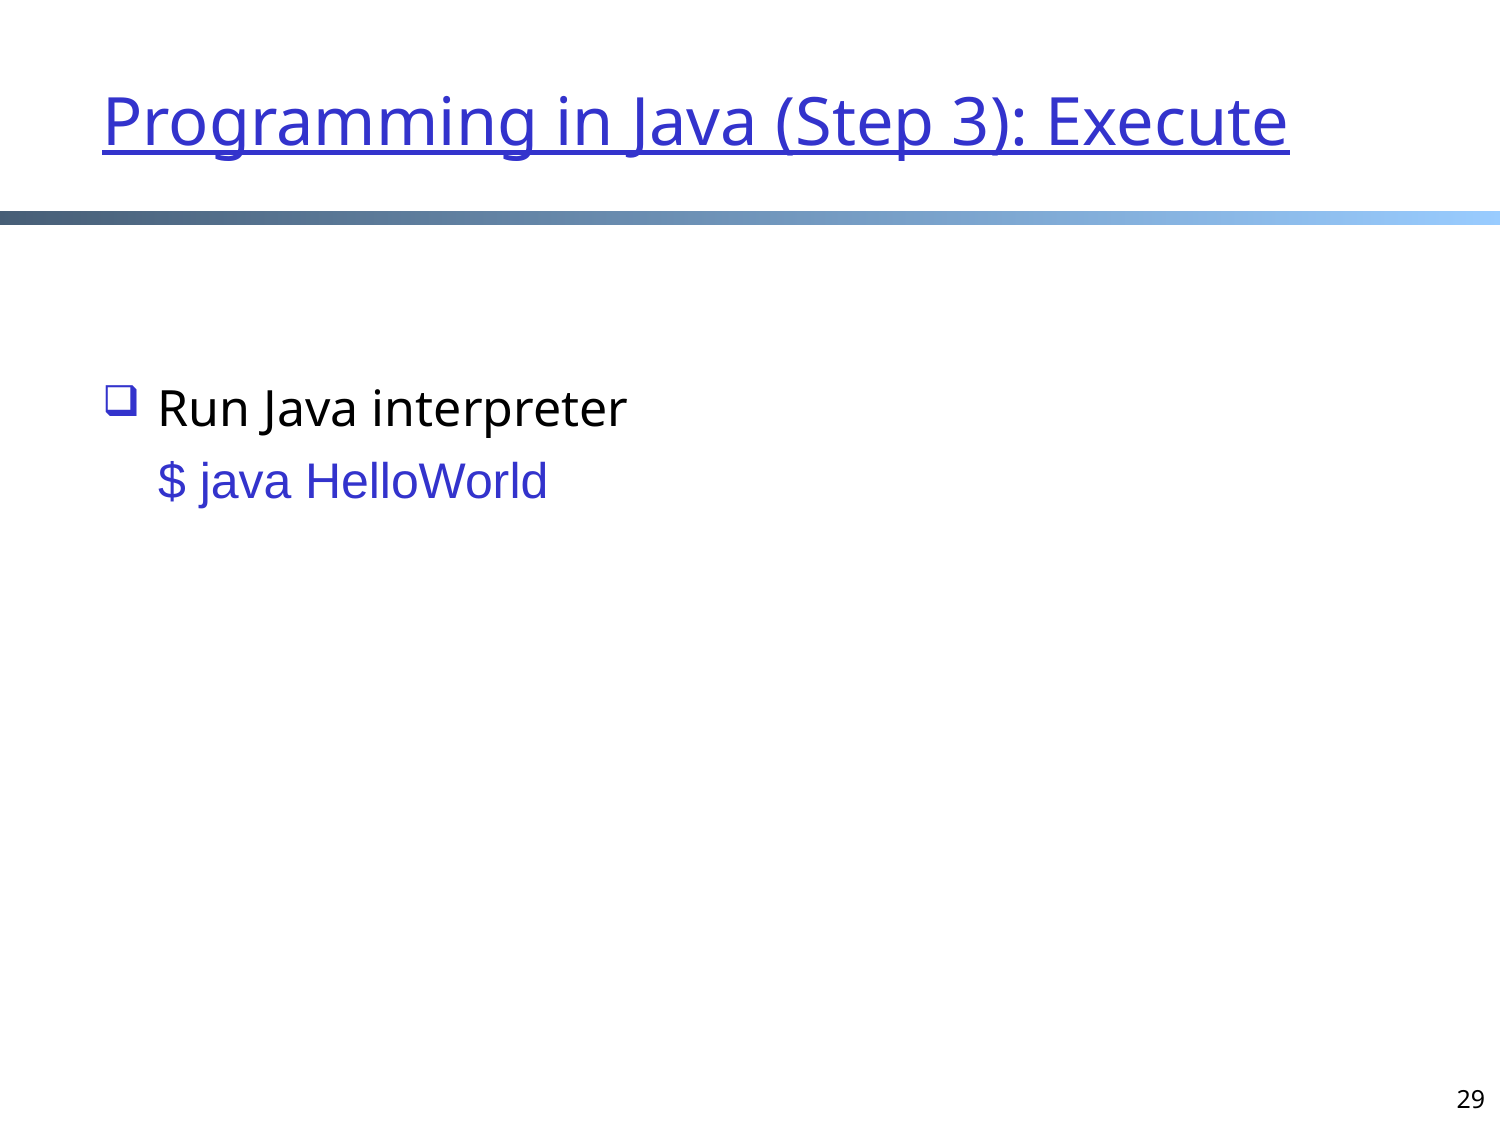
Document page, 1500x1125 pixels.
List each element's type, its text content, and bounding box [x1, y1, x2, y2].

text_box 29 [1438, 1050, 1500, 1125]
text_box Run Java interpreter $ java HelloWorld [87, 296, 1438, 1125]
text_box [1424, 212, 1428, 224]
text_box Programming in Java (Step 3): Execute [87, 0, 1413, 247]
